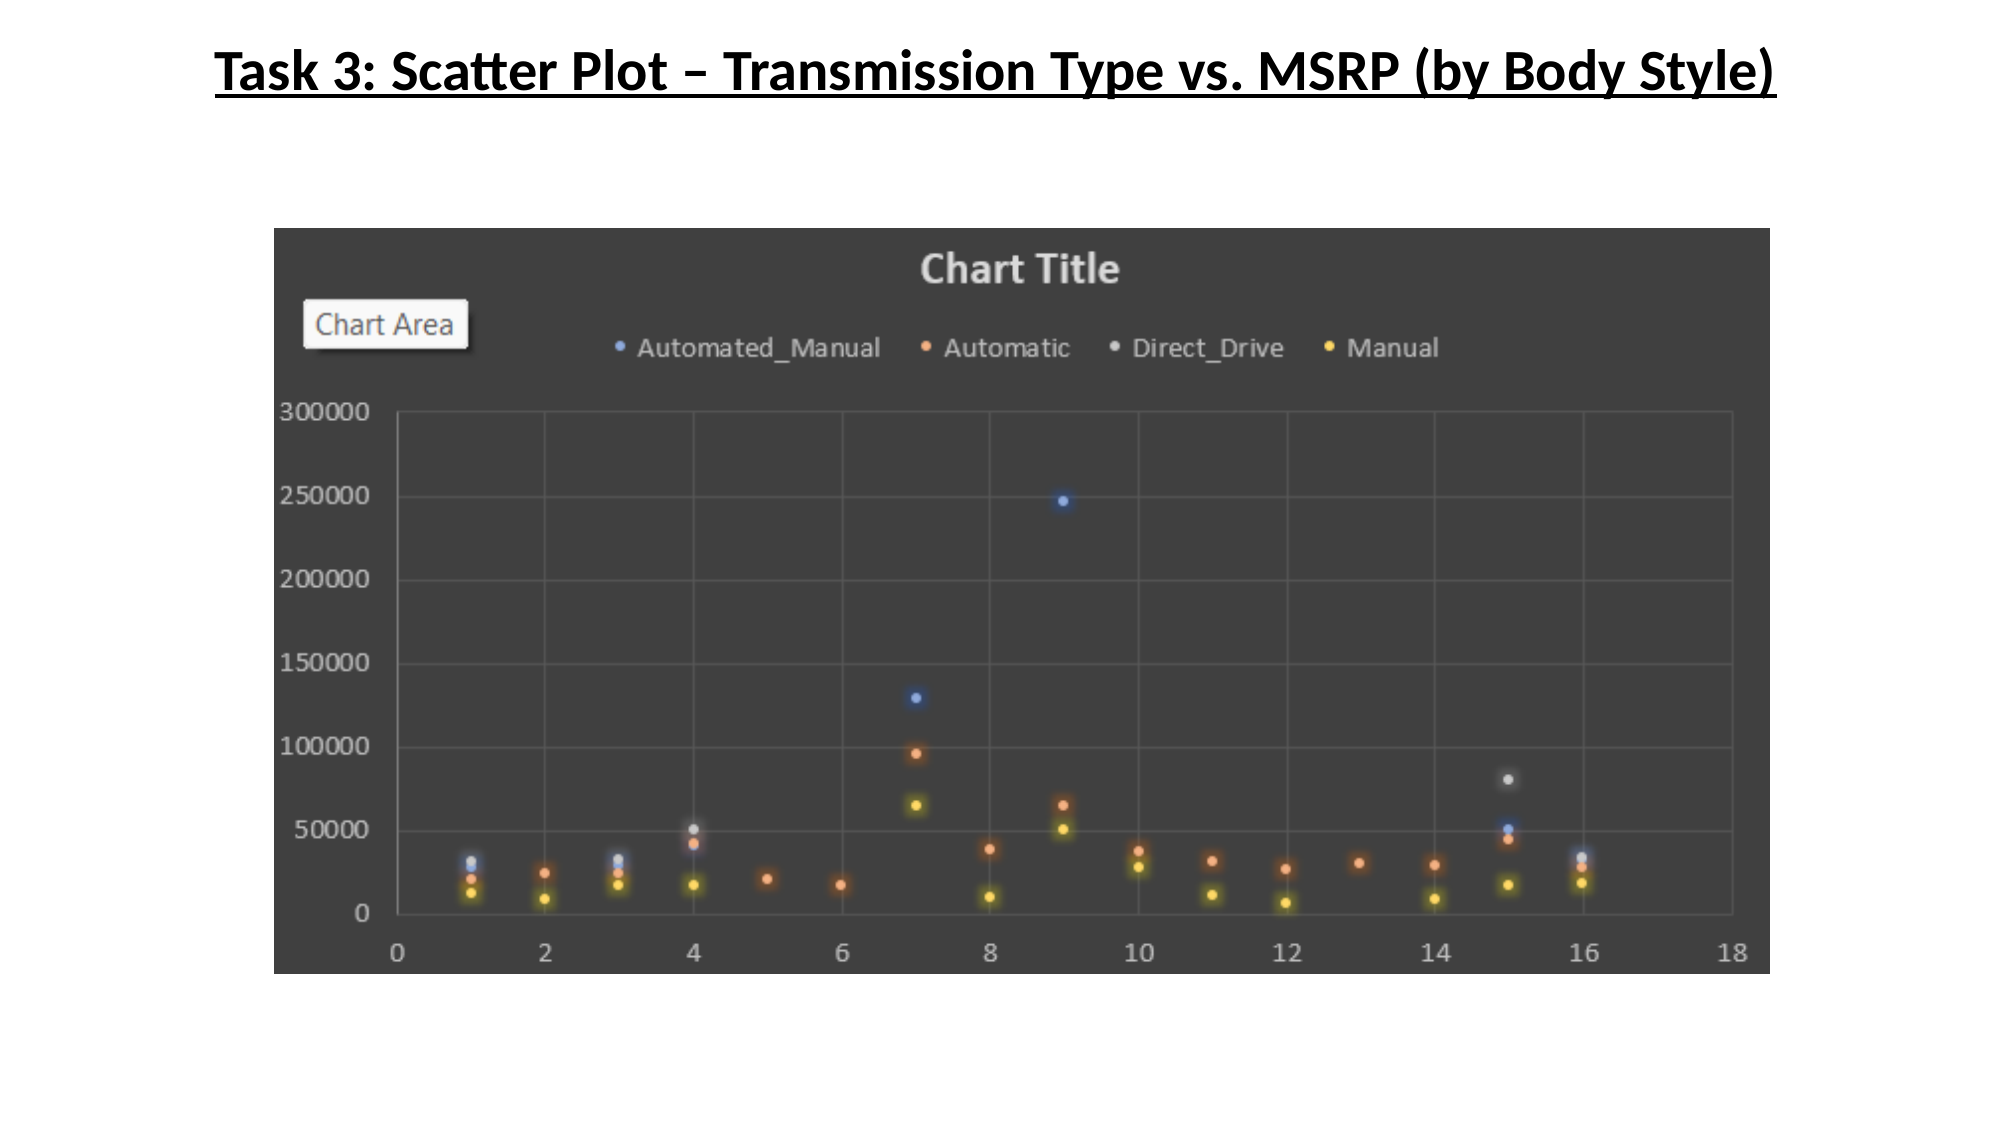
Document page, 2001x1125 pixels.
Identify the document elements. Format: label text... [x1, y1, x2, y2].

text_box Task 3: Scatter Plot – Transmission Type vs. MSRP (by Body Style) [199, 24, 1917, 110]
picture [274, 228, 1770, 974]
